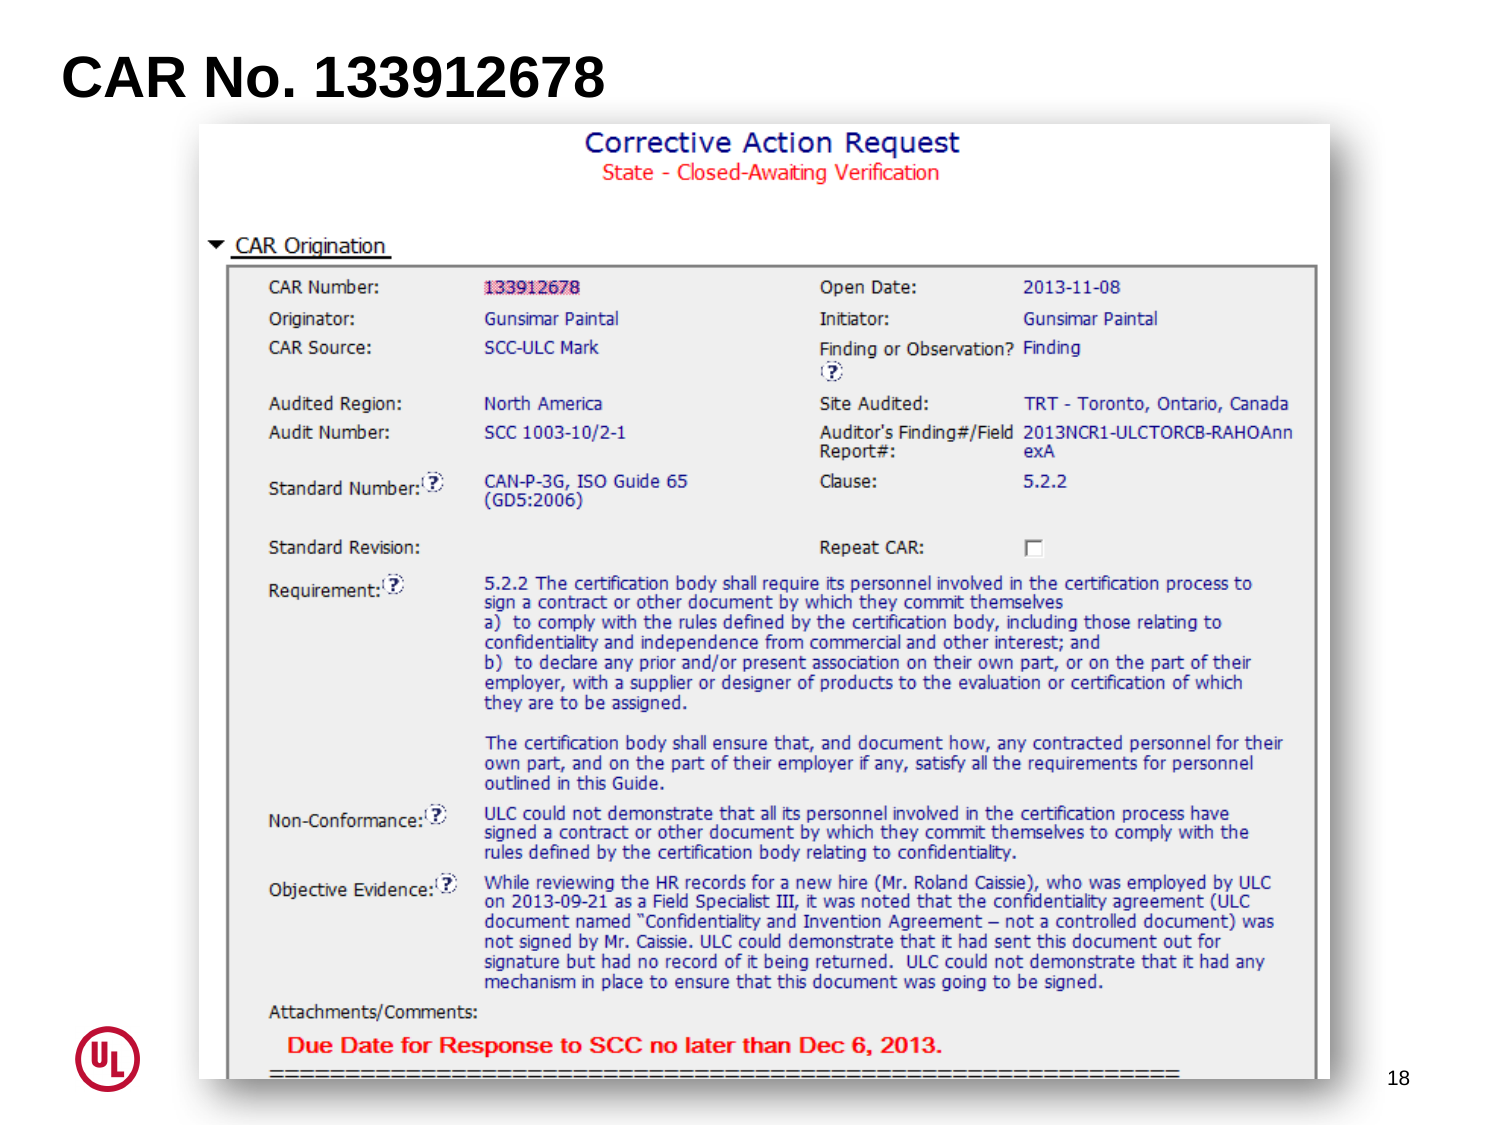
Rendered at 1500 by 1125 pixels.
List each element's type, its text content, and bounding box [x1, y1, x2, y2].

picture [198, 124, 1330, 1079]
slide_number 18 [1319, 1047, 1425, 1108]
picture [75, 1026, 140, 1092]
title CAR No. 133912678 [46, 31, 1397, 112]
